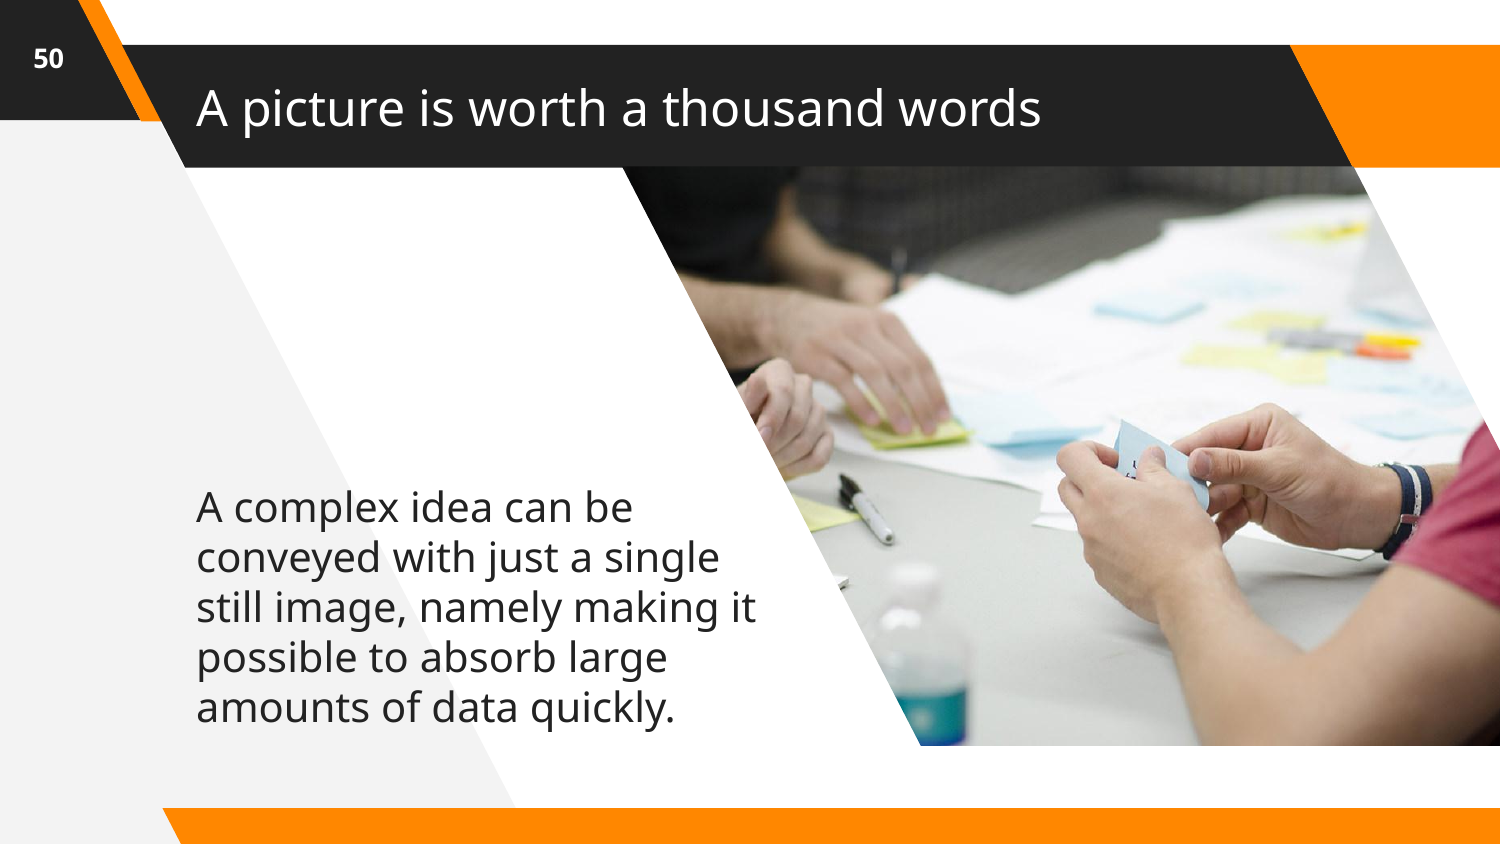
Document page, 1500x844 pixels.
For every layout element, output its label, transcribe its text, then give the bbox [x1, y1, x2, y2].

slide_number 50 [0, 0, 98, 121]
list A complex idea can be conveyed with just a single still image, namely making it possible to absorb large amounts of data quickly. [181, 399, 616, 746]
picture [621, 166, 1500, 747]
title A picture is worth a thousand words [181, 45, 1285, 169]
